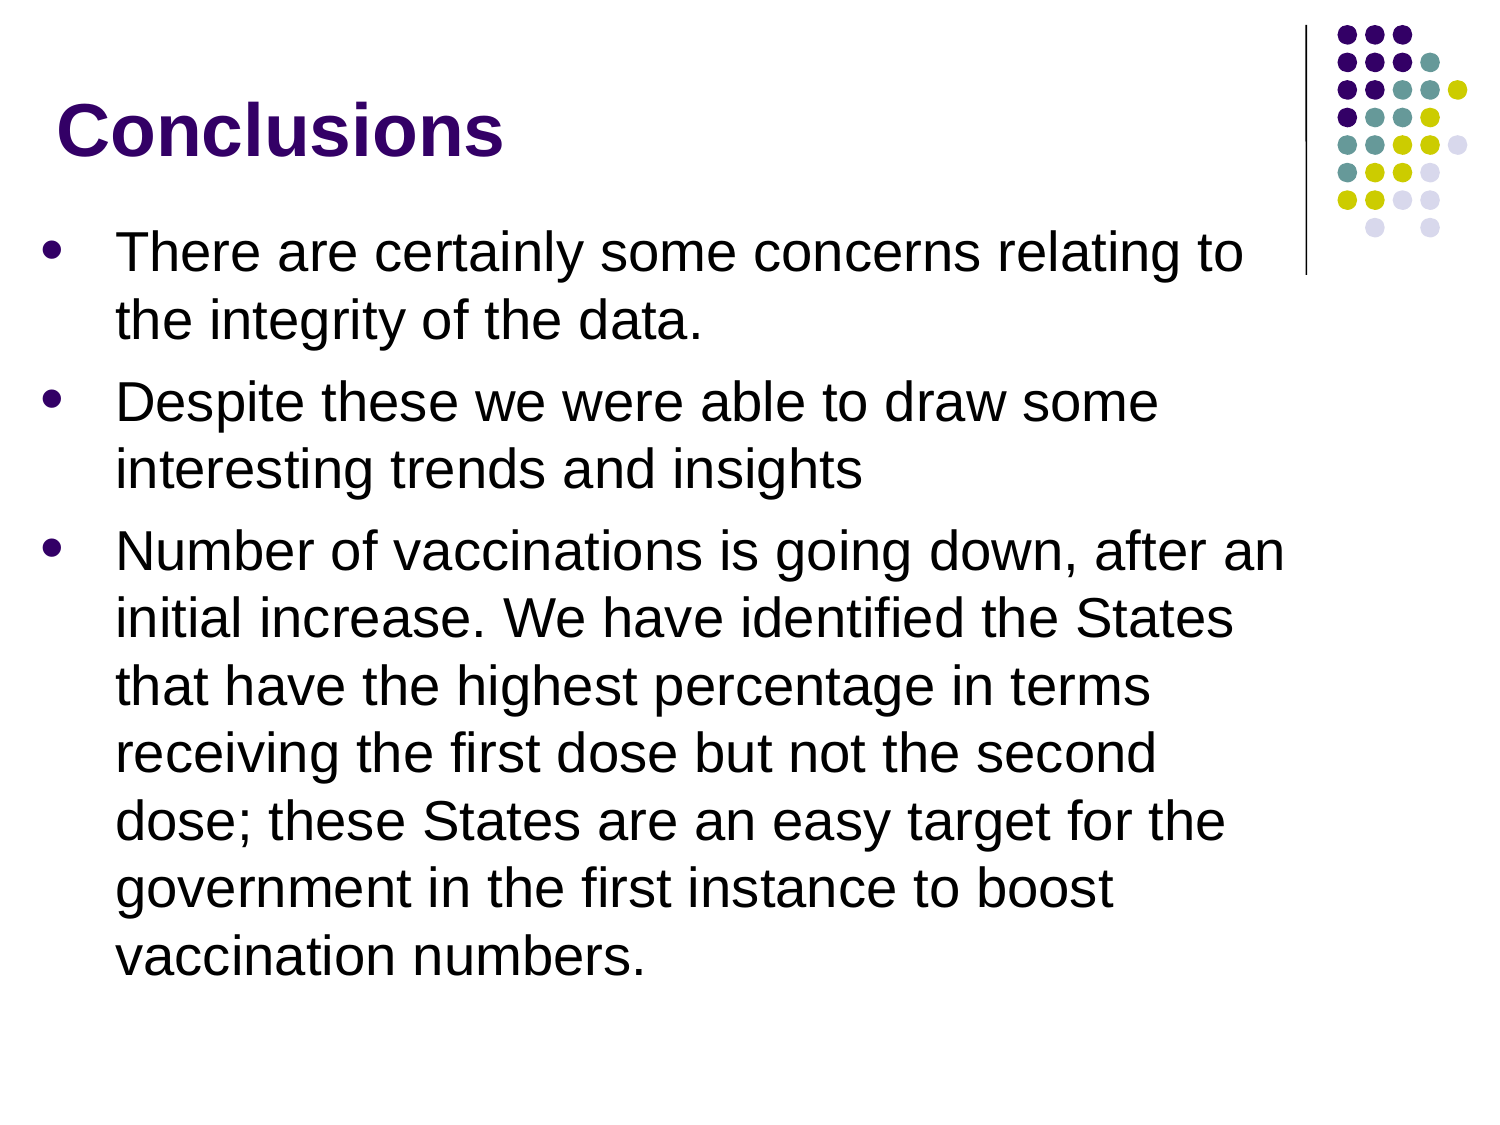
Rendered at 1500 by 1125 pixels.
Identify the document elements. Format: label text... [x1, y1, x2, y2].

list There are certainly some concerns relating to the integrity of the data. Despite these we were able to draw some interesting trends and insights Number of vaccinations is going down, after an initial increase. We have identified the States that have the highest percentage in terms receiving the first dose but not the second dose; these States are an easy target for the government in the first instance to boost vaccination numbers. [17, 208, 1317, 1007]
title Conclusions [41, 42, 849, 180]
